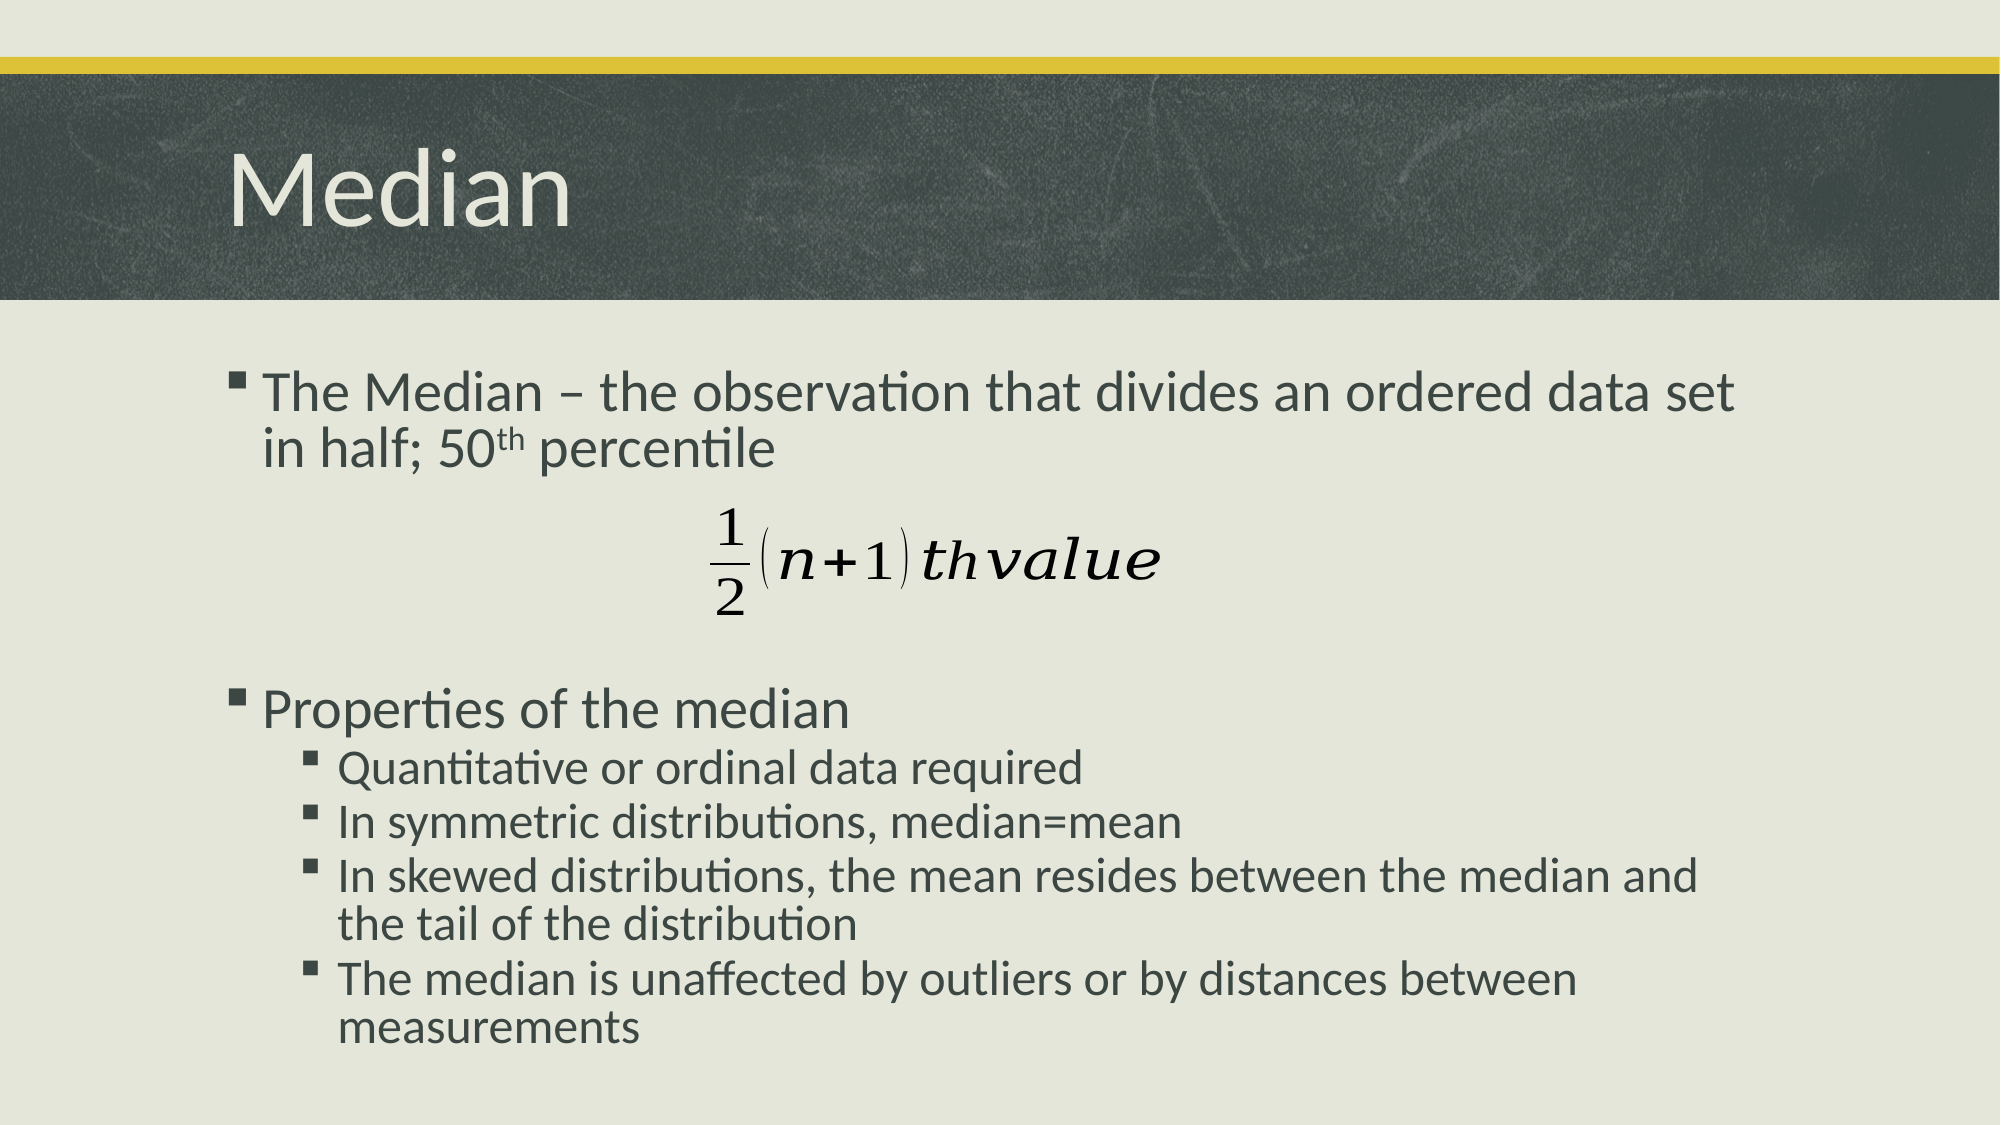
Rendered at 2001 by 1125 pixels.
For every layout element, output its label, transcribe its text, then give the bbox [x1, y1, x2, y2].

list The Median – the observation that divides an ordered data set in half; 50th percentile Properties of the median Quantitative or ordinal data required In symmetric distributions, median=mean In skewed distributions, the mean resides between the median and the tail of the distribution The median is unaffected by outliers or by distances between measurements [209, 359, 1790, 1088]
title Median [210, 76, 1790, 300]
picture [0, 74, 2000, 300]
